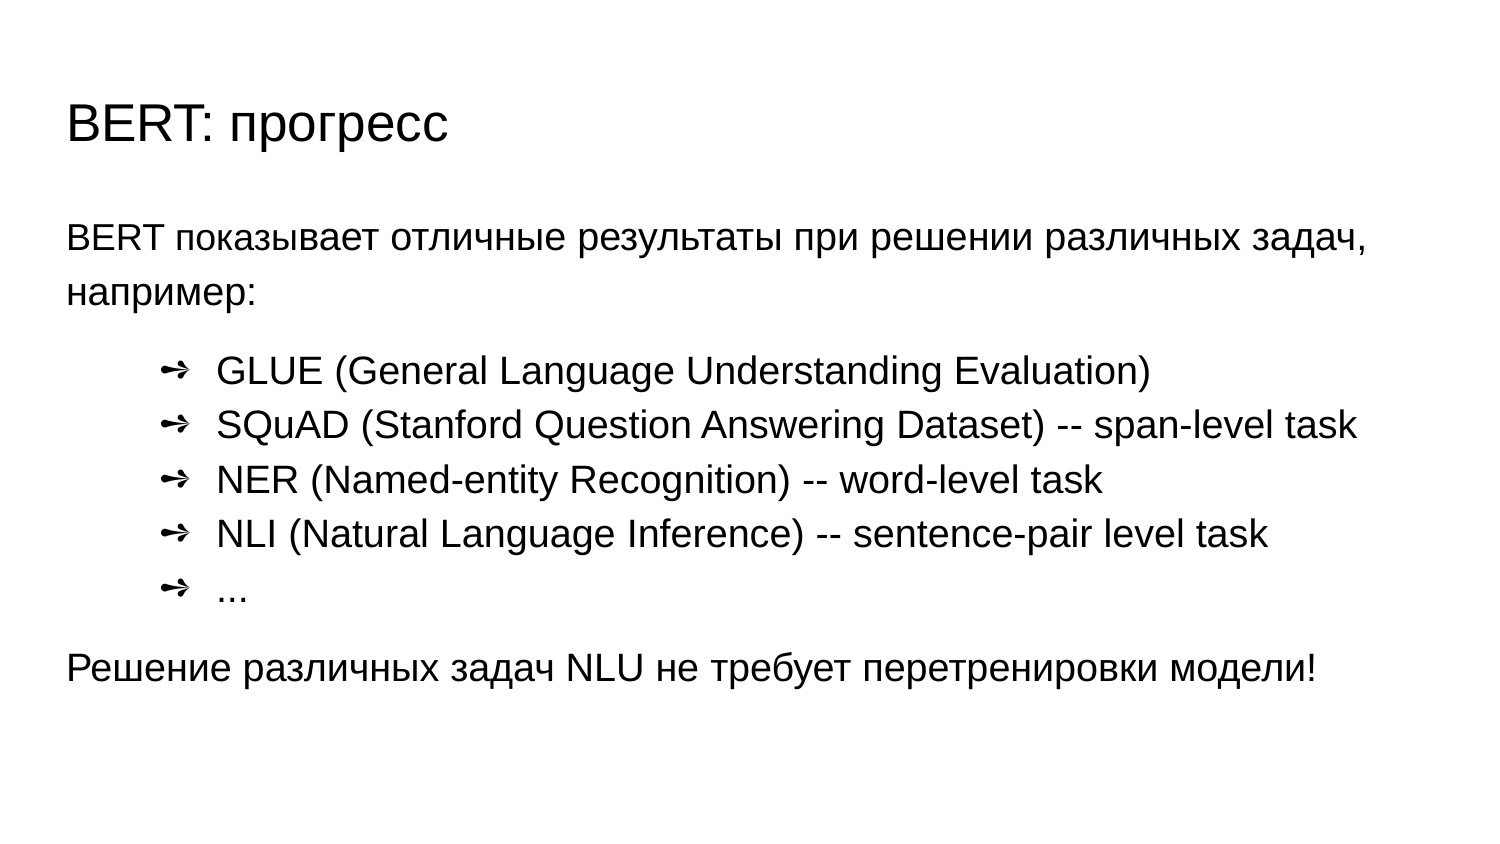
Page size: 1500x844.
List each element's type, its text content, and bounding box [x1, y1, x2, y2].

list BERT показывает отличные результаты при решении различных задач, например: GLUE (General Language Understanding Evaluation) SQuAD (Stanford Question Answering Dataset) -- span-level task NER (Named-entity Recognition) -- word-level task NLI (Natural Language Inference) -- sentence-pair level task ... Решение различных задач NLU не требует перетренировки модели! [51, 189, 1449, 750]
title BERT: прогресс [51, 72, 1449, 167]
